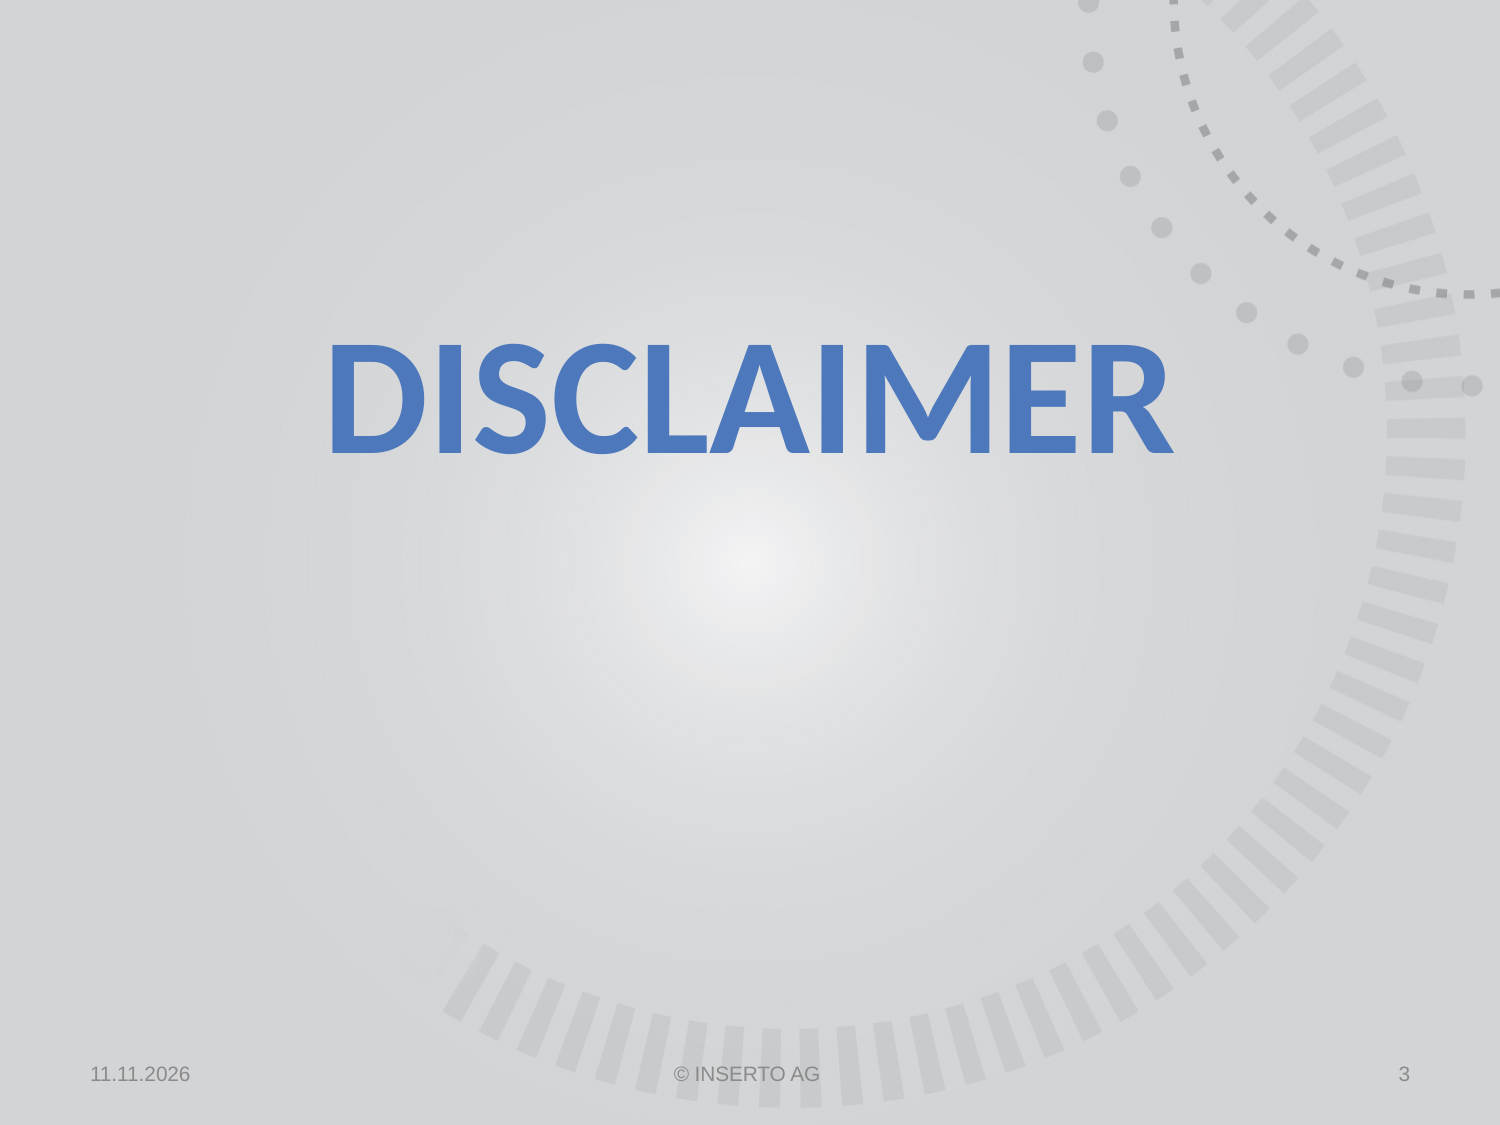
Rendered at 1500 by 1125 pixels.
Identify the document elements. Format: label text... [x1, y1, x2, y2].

text_box DISclaimer [308, 278, 1192, 494]
picture [0, 0, 1500, 1125]
footer © INSERTO AG [512, 1042, 988, 1103]
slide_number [75, 1042, 425, 1103]
slide_number 3 [1074, 1042, 1425, 1103]
